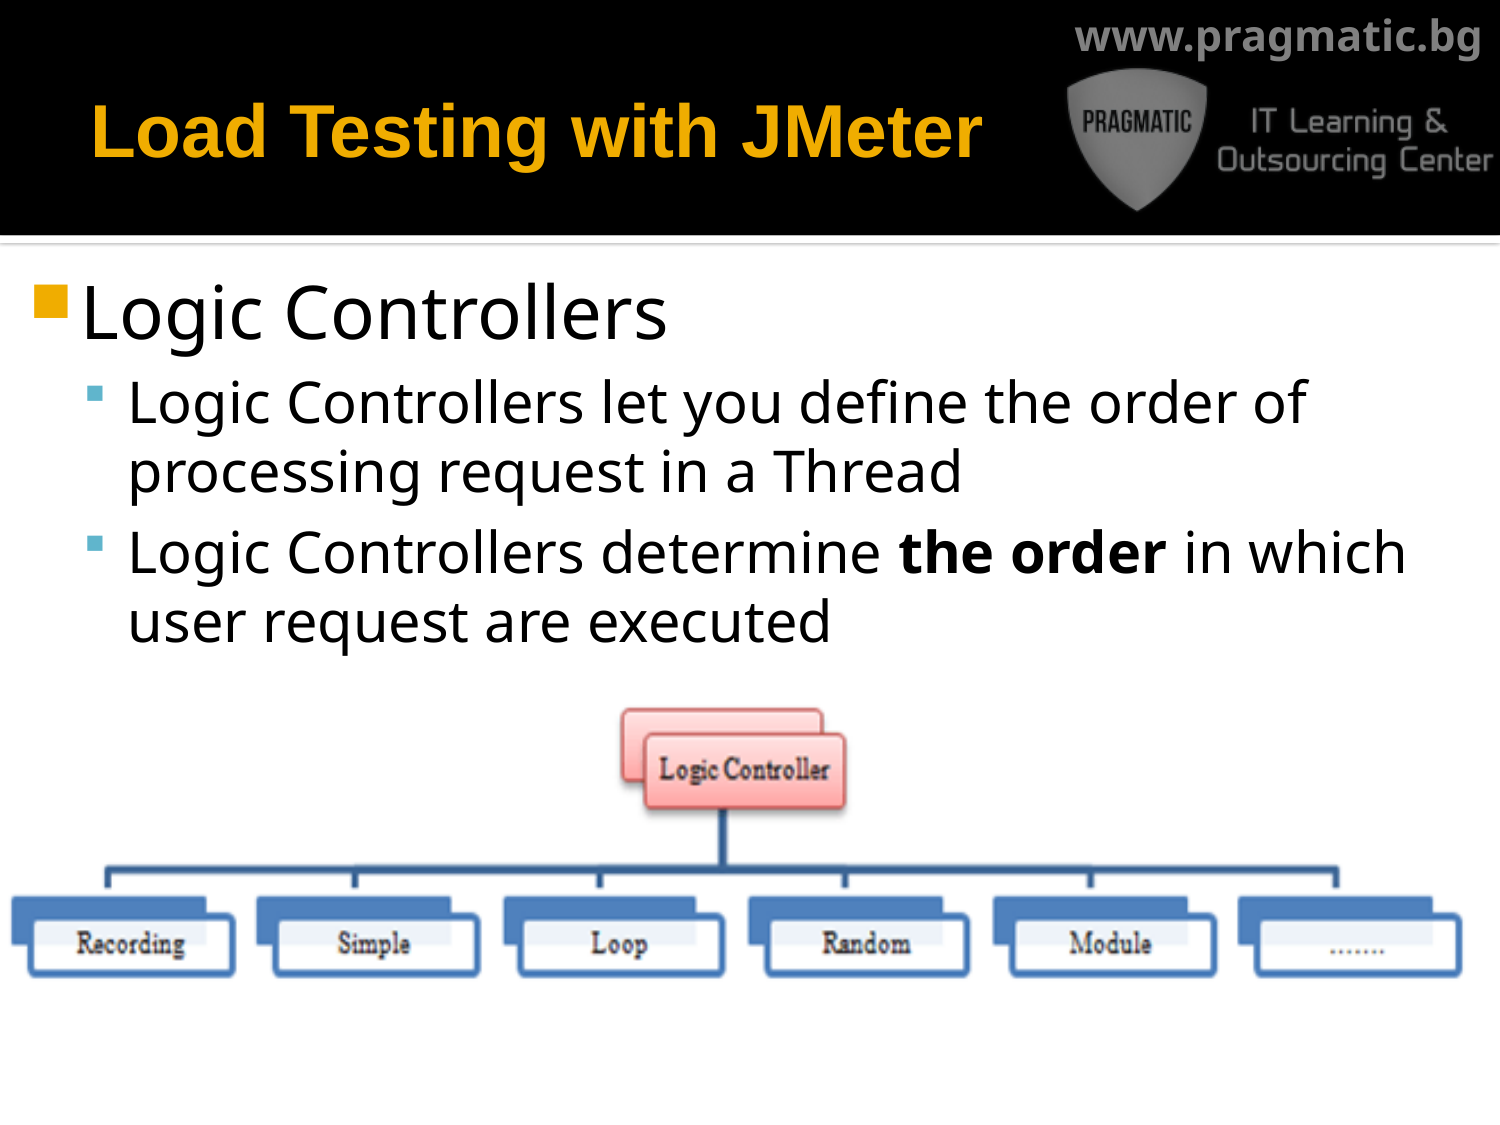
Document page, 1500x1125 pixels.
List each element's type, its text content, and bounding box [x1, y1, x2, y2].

list Logic Controllers Logic Controllers let you define the order of processing request in a Thread Logic Controllers determine the order in which user request are executed [0, 249, 1500, 663]
title Load Testing with JMeter [75, 24, 1063, 231]
picture [3, 679, 1497, 1022]
picture [1063, 62, 1500, 217]
